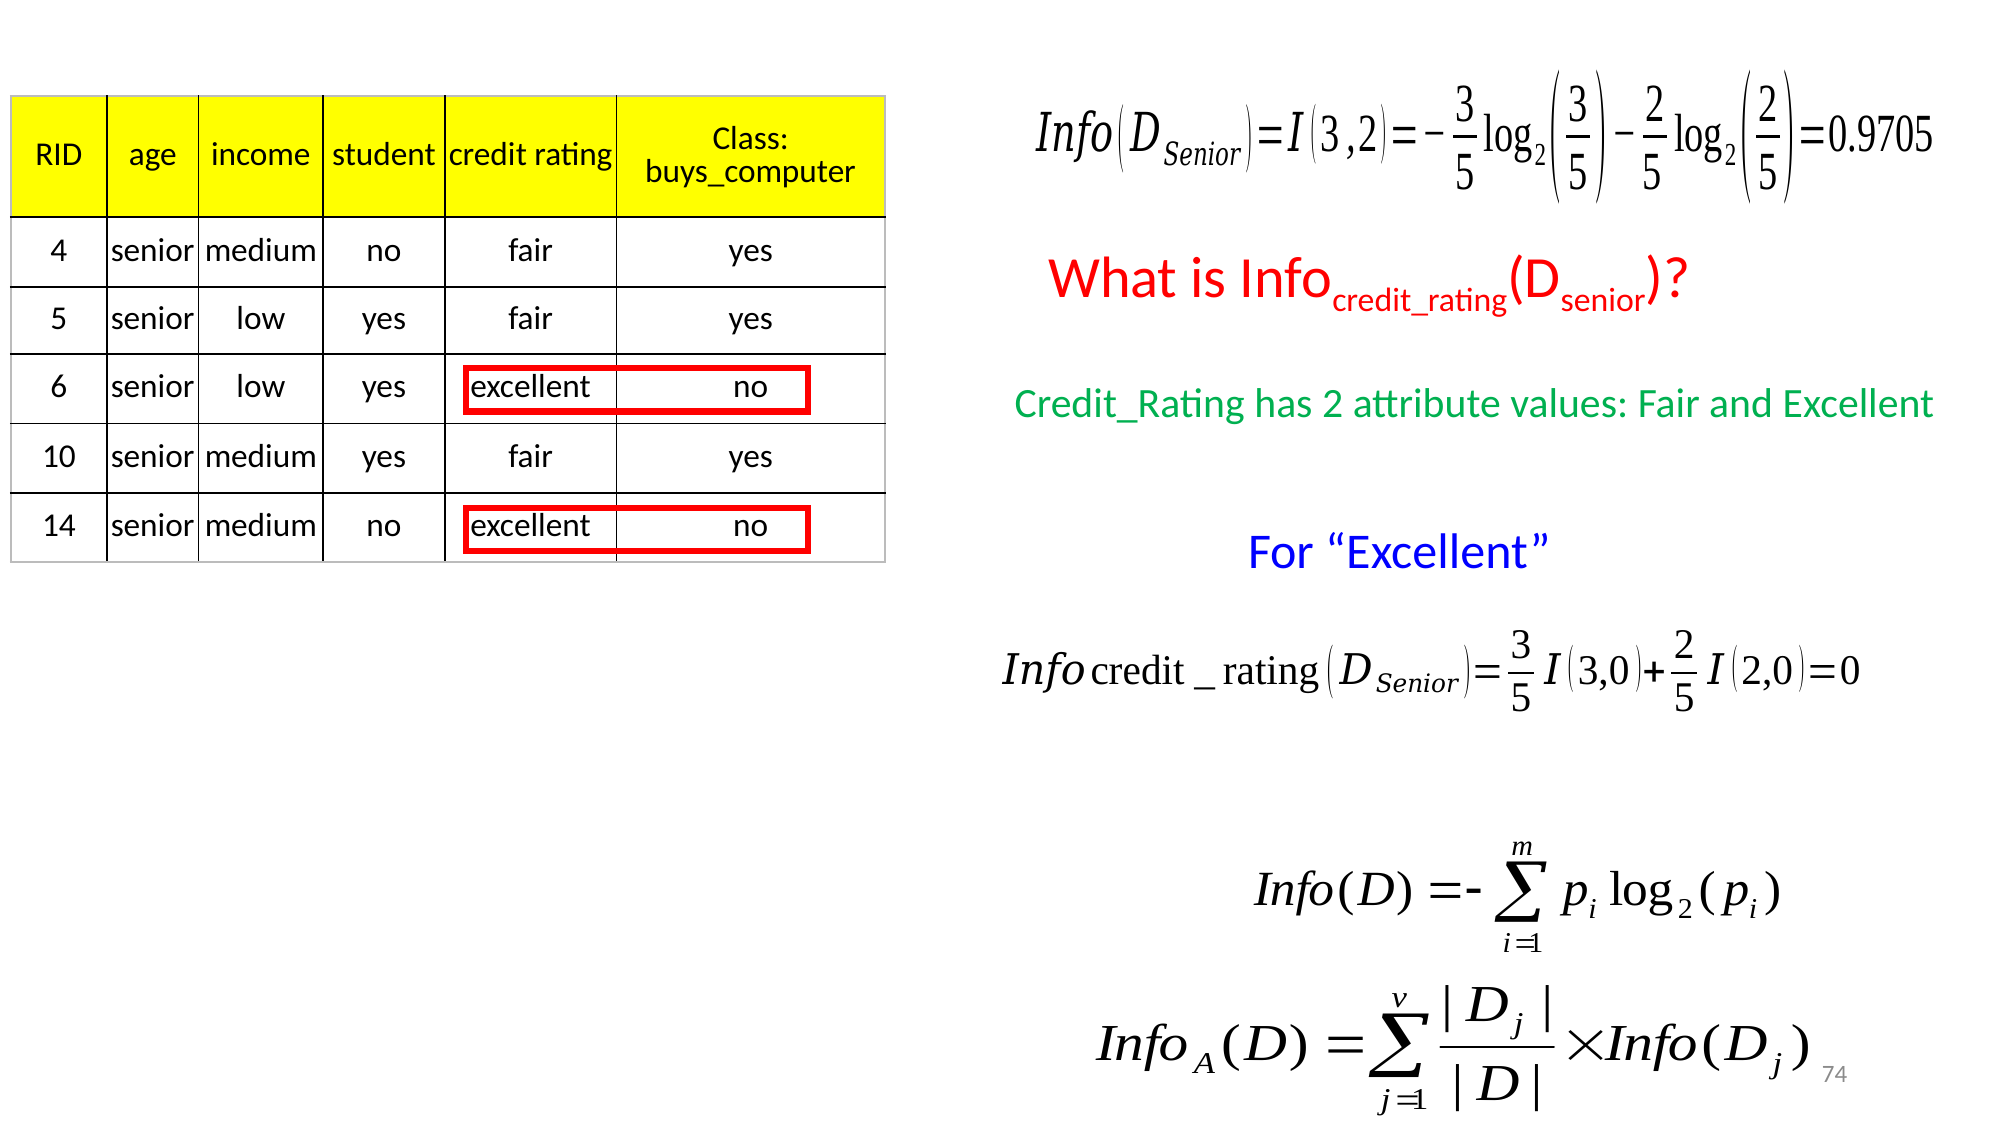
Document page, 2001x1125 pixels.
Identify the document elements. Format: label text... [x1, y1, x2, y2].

table_cell low [199, 288, 322, 353]
table_cell excellent [446, 494, 616, 561]
table_cell yes [324, 288, 444, 353]
table_cell yes [324, 424, 444, 492]
table_cell 4 [12, 218, 106, 286]
table_header income [199, 97, 322, 216]
text_box What is Infocredit_rating(Dsenior)? [1033, 231, 1863, 326]
table_cell medium [199, 494, 322, 561]
table_cell medium [199, 424, 322, 492]
table_cell no [324, 218, 444, 286]
table_cell fair [446, 218, 616, 286]
table_cell fair [446, 288, 616, 353]
table_header Class: buys_computer [617, 97, 884, 216]
table_cell no [617, 494, 884, 561]
table_cell senior [108, 494, 198, 561]
table_cell no [324, 494, 444, 561]
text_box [1084, 969, 1823, 1125]
text_box [465, 507, 809, 552]
table_cell senior [108, 355, 198, 423]
table_header credit rating [446, 97, 616, 216]
table_cell excellent [446, 355, 616, 423]
table_cell yes [617, 218, 884, 286]
table_header student [324, 97, 444, 216]
text_box [465, 367, 809, 413]
table_cell 14 [12, 494, 106, 561]
text_box For “Excellent” [1233, 511, 1569, 586]
table_cell yes [324, 355, 444, 423]
table_header age [108, 97, 198, 216]
table_cell senior [108, 218, 198, 286]
table_cell fair [446, 424, 616, 492]
text_box Credit_Rating has 2 attribute values: Fair and Excellent [999, 368, 1990, 434]
table_cell no [617, 355, 884, 423]
slide_number 74 [1823, 1042, 1863, 1103]
table_cell yes [617, 424, 884, 492]
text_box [1244, 823, 1789, 964]
table_cell senior [108, 424, 198, 492]
table_cell 6 [12, 355, 106, 423]
table_header RID [12, 97, 106, 216]
table_cell yes [617, 288, 884, 353]
table_cell medium [199, 218, 322, 286]
table_cell senior [108, 288, 198, 353]
table_cell 10 [12, 424, 106, 492]
table_cell 5 [12, 288, 106, 353]
table_cell low [199, 355, 322, 423]
